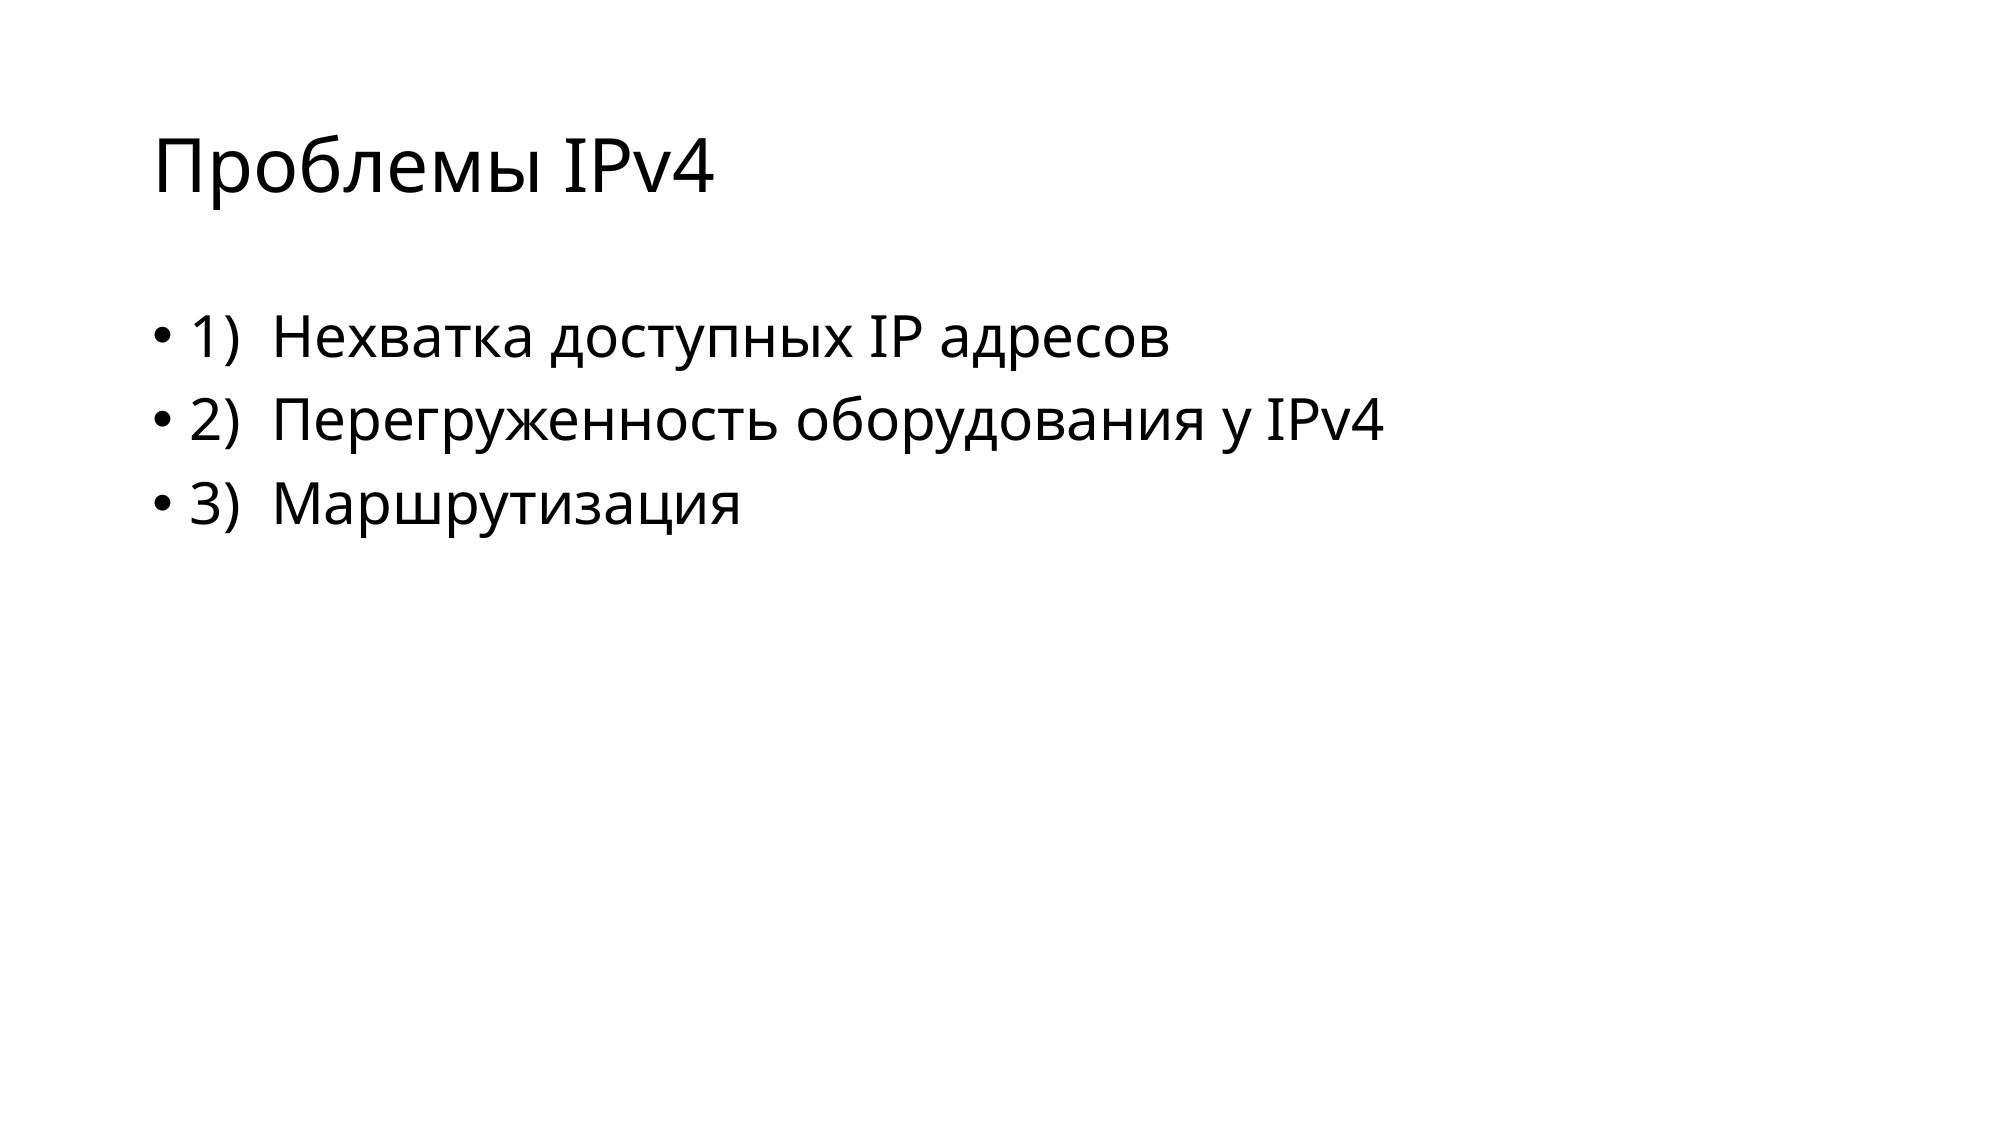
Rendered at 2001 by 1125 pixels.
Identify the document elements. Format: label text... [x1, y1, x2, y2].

title Проблемы IPv4 [137, 59, 1863, 278]
list 1) Нехватка доступных IP адресов 2) Перегруженность оборудования у IPv4 3) Маршрутизация [137, 299, 1564, 861]
